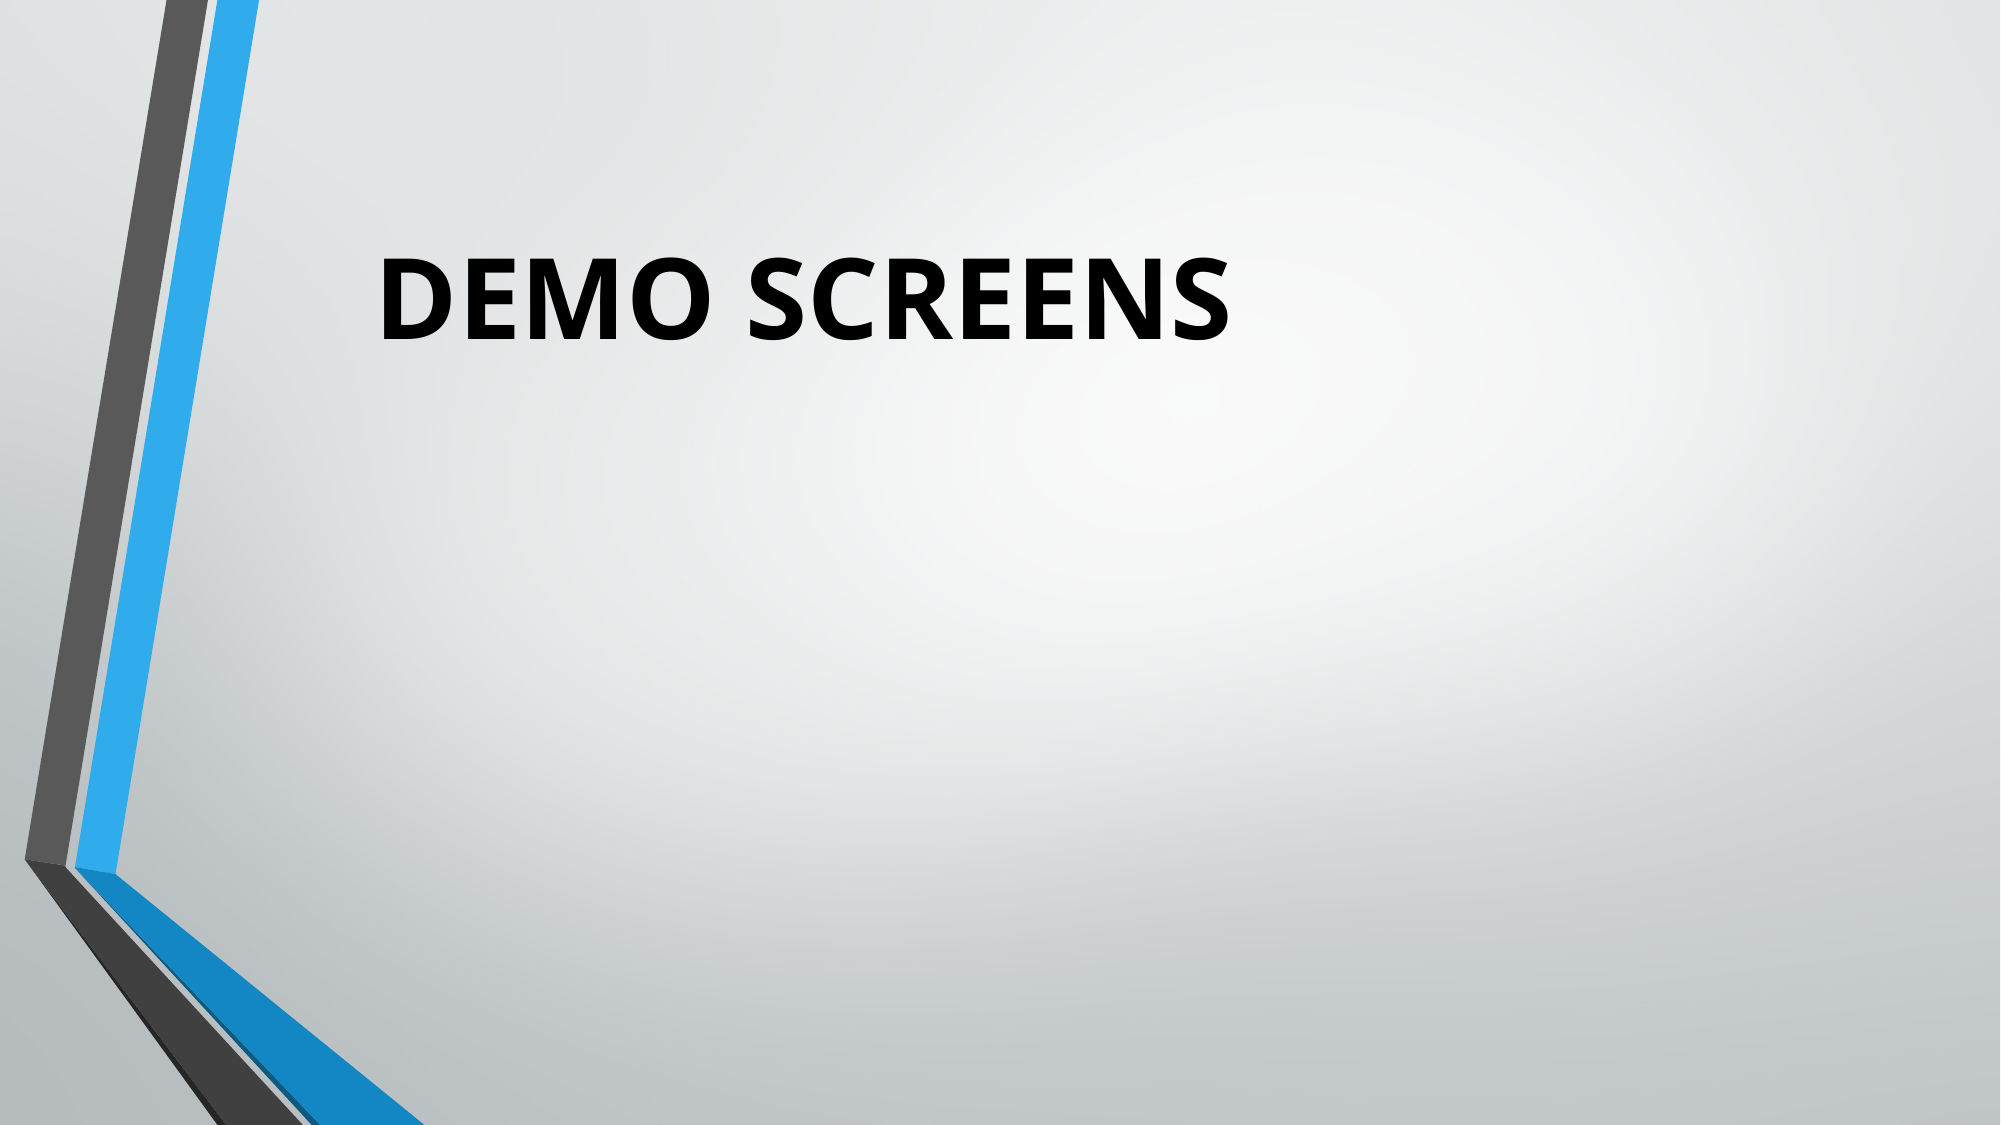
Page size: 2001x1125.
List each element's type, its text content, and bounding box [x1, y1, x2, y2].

text_box DEMO SCREENS [360, 219, 1322, 370]
